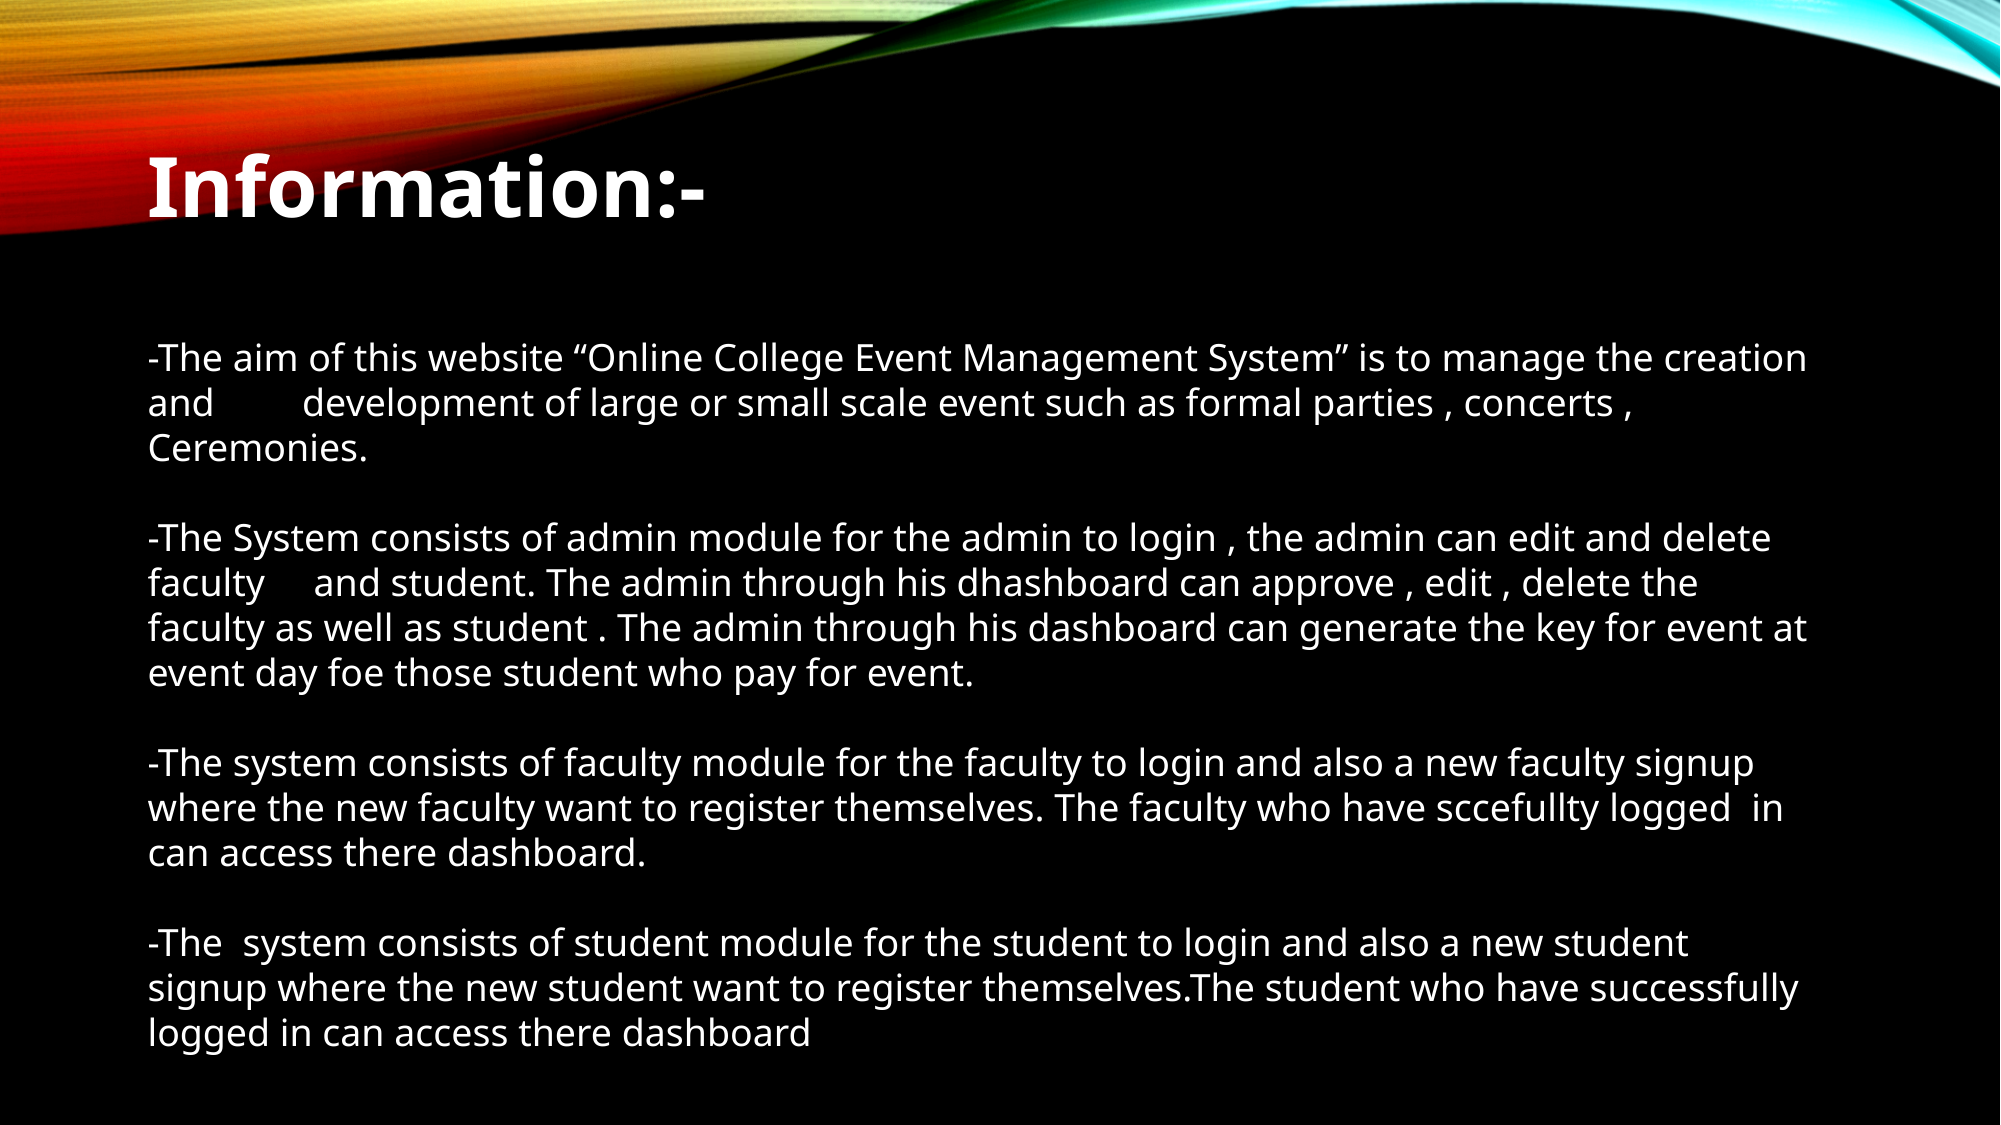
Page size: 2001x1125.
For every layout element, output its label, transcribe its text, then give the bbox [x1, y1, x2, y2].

picture [0, 0, 2000, 237]
text_box Information:- -The aim of this website “Online College Event Management System” is to manage the creation and development of large or small scale event such as formal parties , concerts , Ceremonies. -The System consists of admin module for the admin to login , the admin can edit and delete faculty and student. The admin through his dhashboard can approve , edit , delete the faculty as well as student . The admin through his dashboard can generate the key for event at event day foe those student who pay for event. -The system consists of faculty module for the faculty to login and also a new faculty signup where the new faculty want to register themselves. The faculty who have sccefullty logged in can access there dashboard. -The system consists of student module for the student to login and also a new student signup where the new student want to register themselves.The student who have successfully logged in can access there dashboard [132, 126, 1825, 1062]
